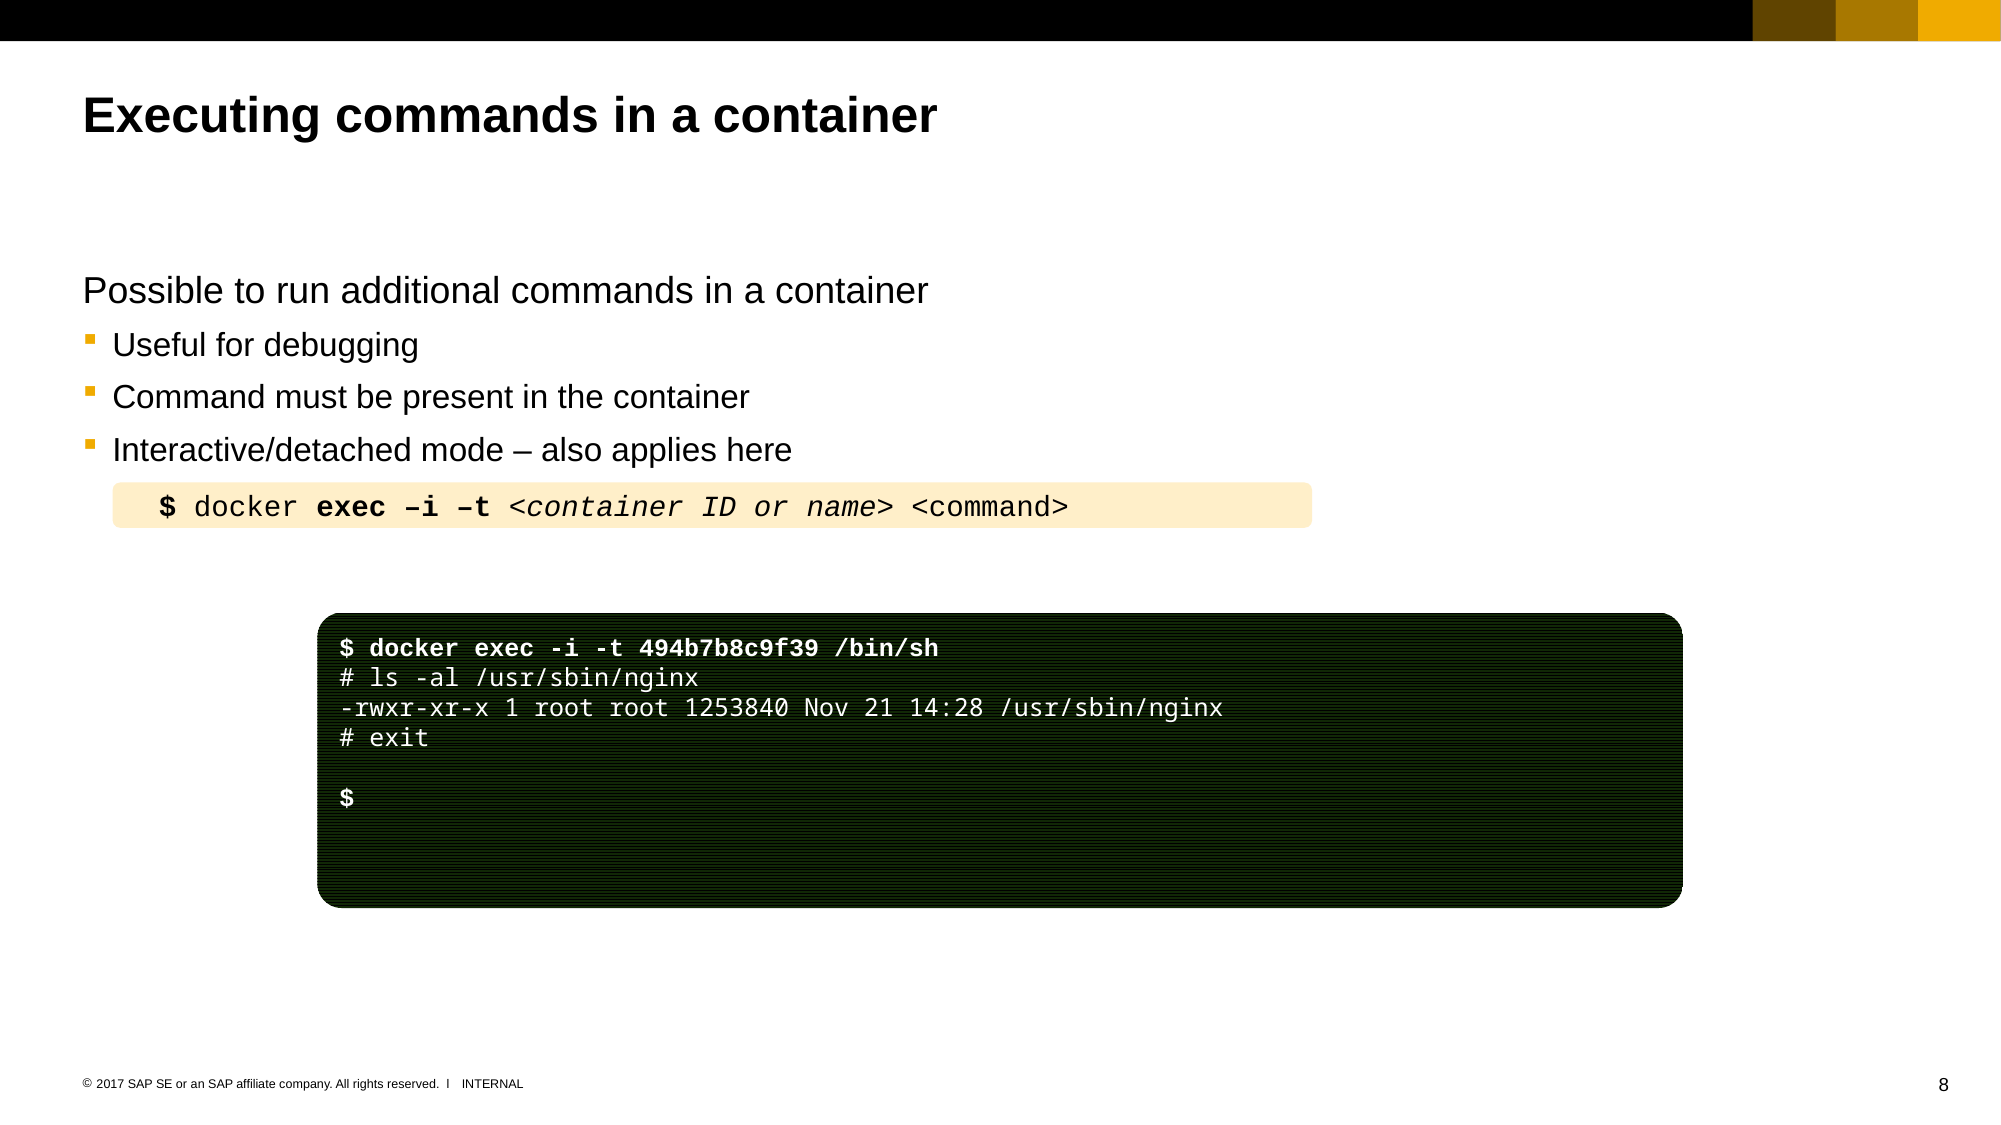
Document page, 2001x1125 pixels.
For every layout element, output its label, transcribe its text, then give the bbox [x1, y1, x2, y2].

text_box $ docker exec -i -t 494b7b8c9f39 /bin/sh # ls -al /usr/sbin/nginx -rwxr-xr-x 1 root root 1253840 Nov 21 14:28 /usr/sbin/nginx # exit $ [317, 612, 1684, 909]
text_box $ docker exec –i –t <container ID or name> <command> [112, 482, 1313, 528]
list Possible to run additional commands in a container Useful for debugging Command must be present in the container Interactive/detached mode – also applies here [82, 265, 1918, 960]
title Executing commands in a container [82, 82, 1918, 144]
